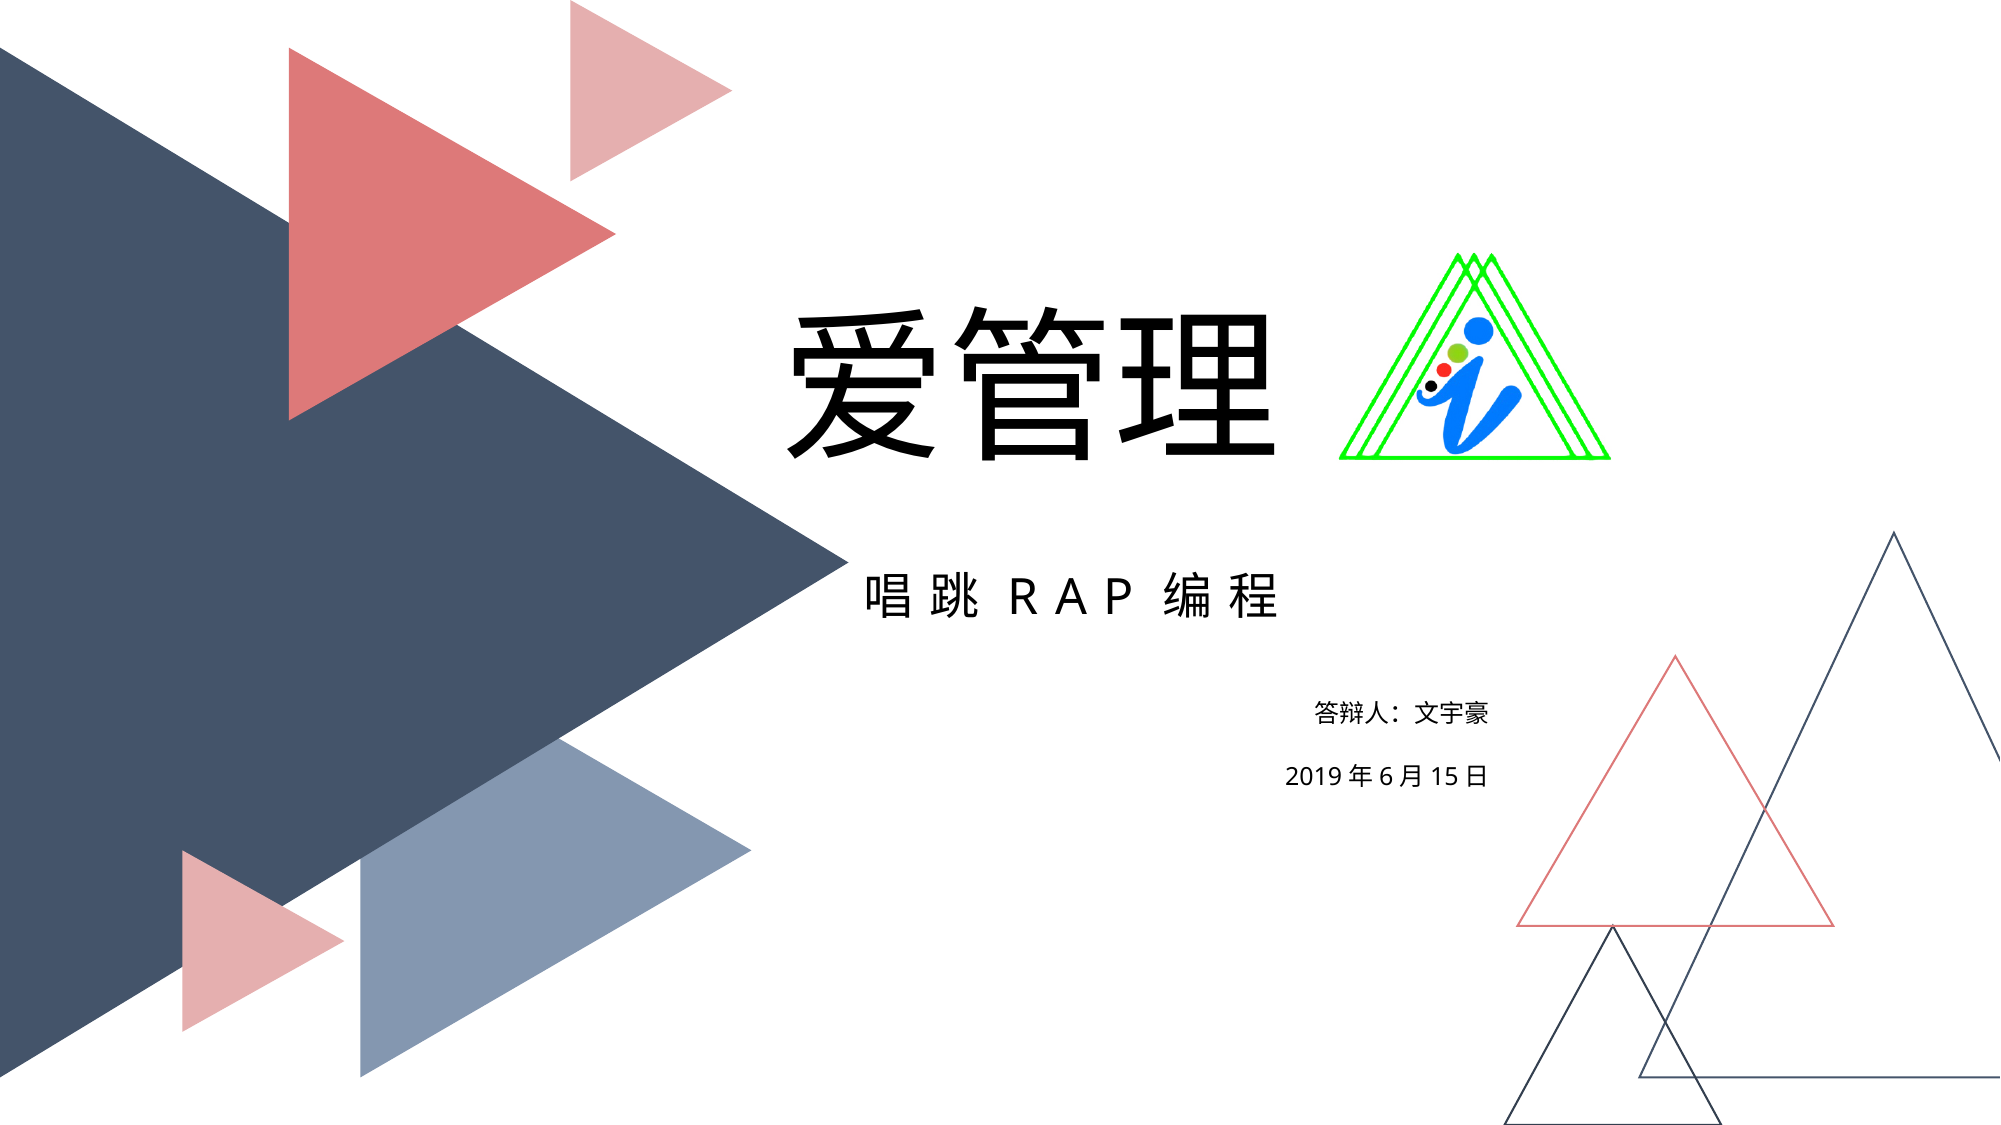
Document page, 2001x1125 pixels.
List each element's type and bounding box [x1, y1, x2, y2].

text_box [0, 0, 2000, 1125]
picture [1325, 205, 1623, 504]
